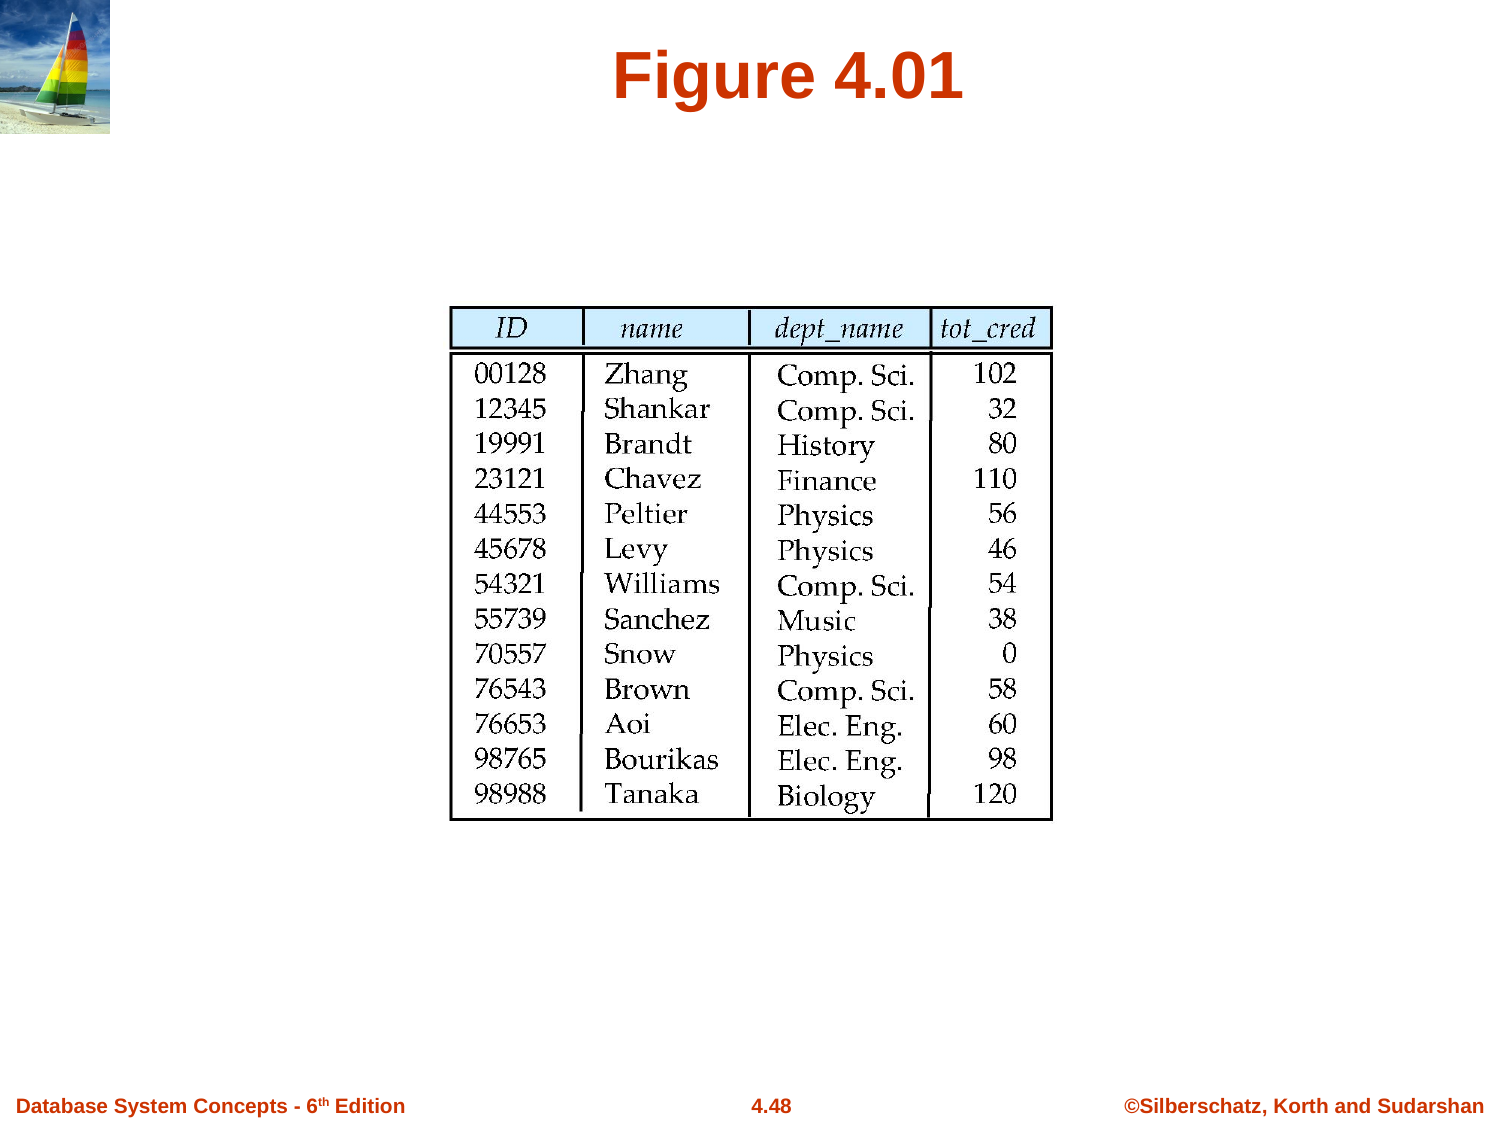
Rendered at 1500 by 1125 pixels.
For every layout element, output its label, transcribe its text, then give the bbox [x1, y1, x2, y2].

picture [0, 0, 110, 134]
picture [443, 301, 1057, 824]
title Figure 4.01 [125, 18, 1452, 120]
